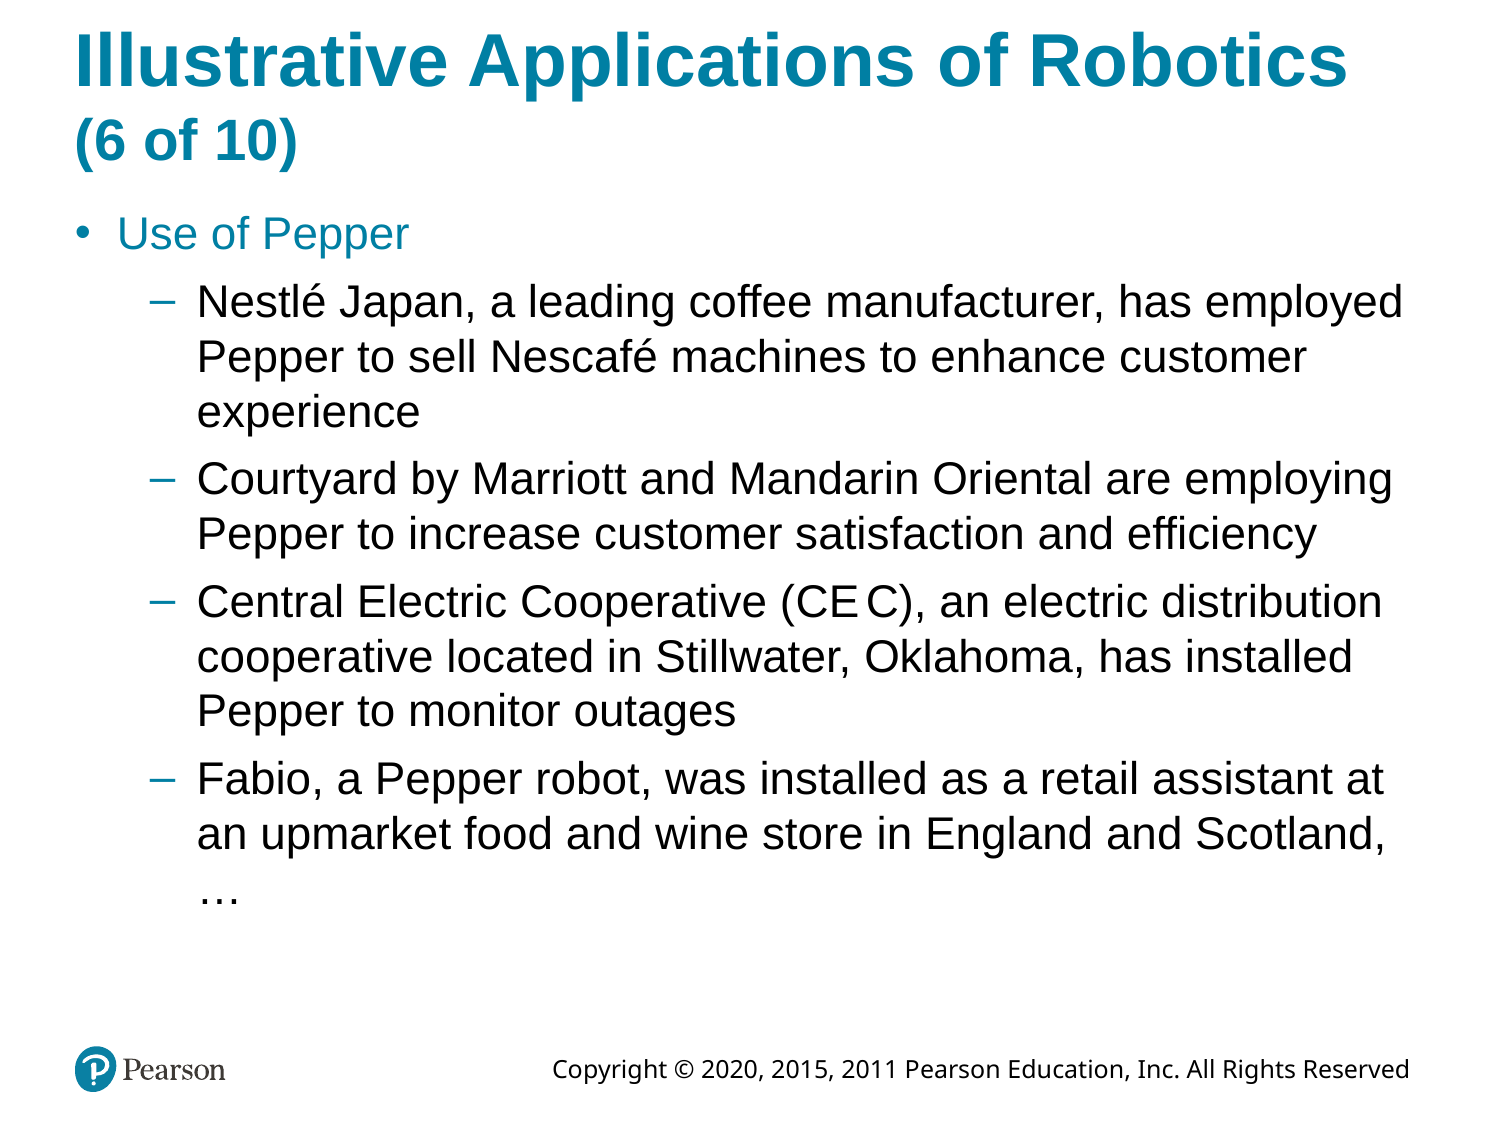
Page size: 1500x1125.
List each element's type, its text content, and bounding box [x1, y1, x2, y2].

list Use of Pepper Nestlé Japan, a leading coffee manufacturer, has employed Pepper to sell Nescafé machines to enhance customer experience Courtyard by Marriott and Mandarin Oriental are employing Pepper to increase customer satisfaction and efficiency Central Electric Cooperative (C E C), an electric distribution cooperative located in Stillwater, Oklahoma, has installed Pepper to monitor outages Fabio, a Pepper robot, was installed as a retail assistant at an upmarket food and wine store in England and Scotland, … [74, 203, 1413, 914]
title Illustrative Applications of Robotics (6 of 10) [74, 0, 1413, 172]
